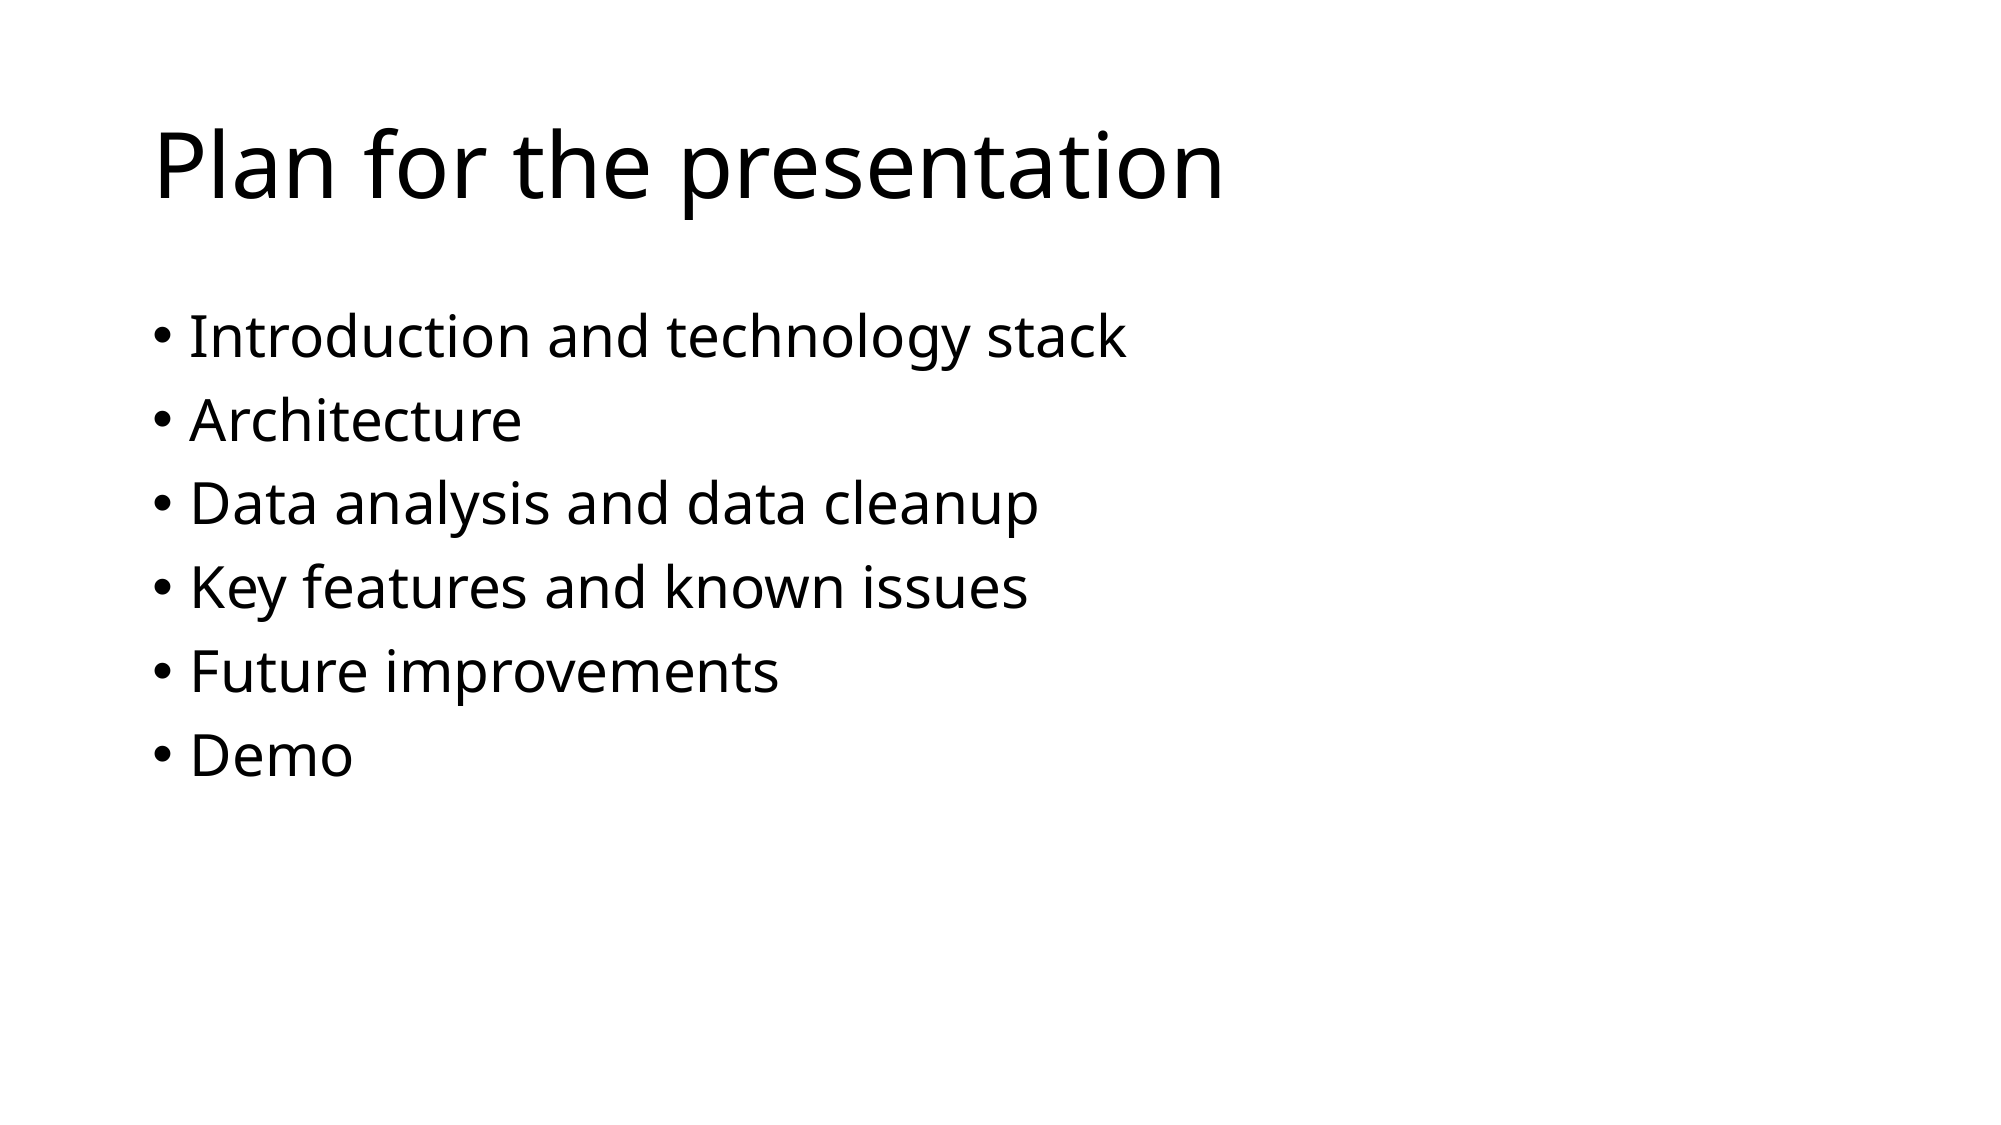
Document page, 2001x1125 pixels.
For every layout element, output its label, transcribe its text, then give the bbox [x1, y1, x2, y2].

title Plan for the presentation [137, 59, 1863, 278]
list Introduction and technology stack Architecture Data analysis and data cleanup Key features and known issues Future improvements Demo [137, 299, 1863, 1014]
